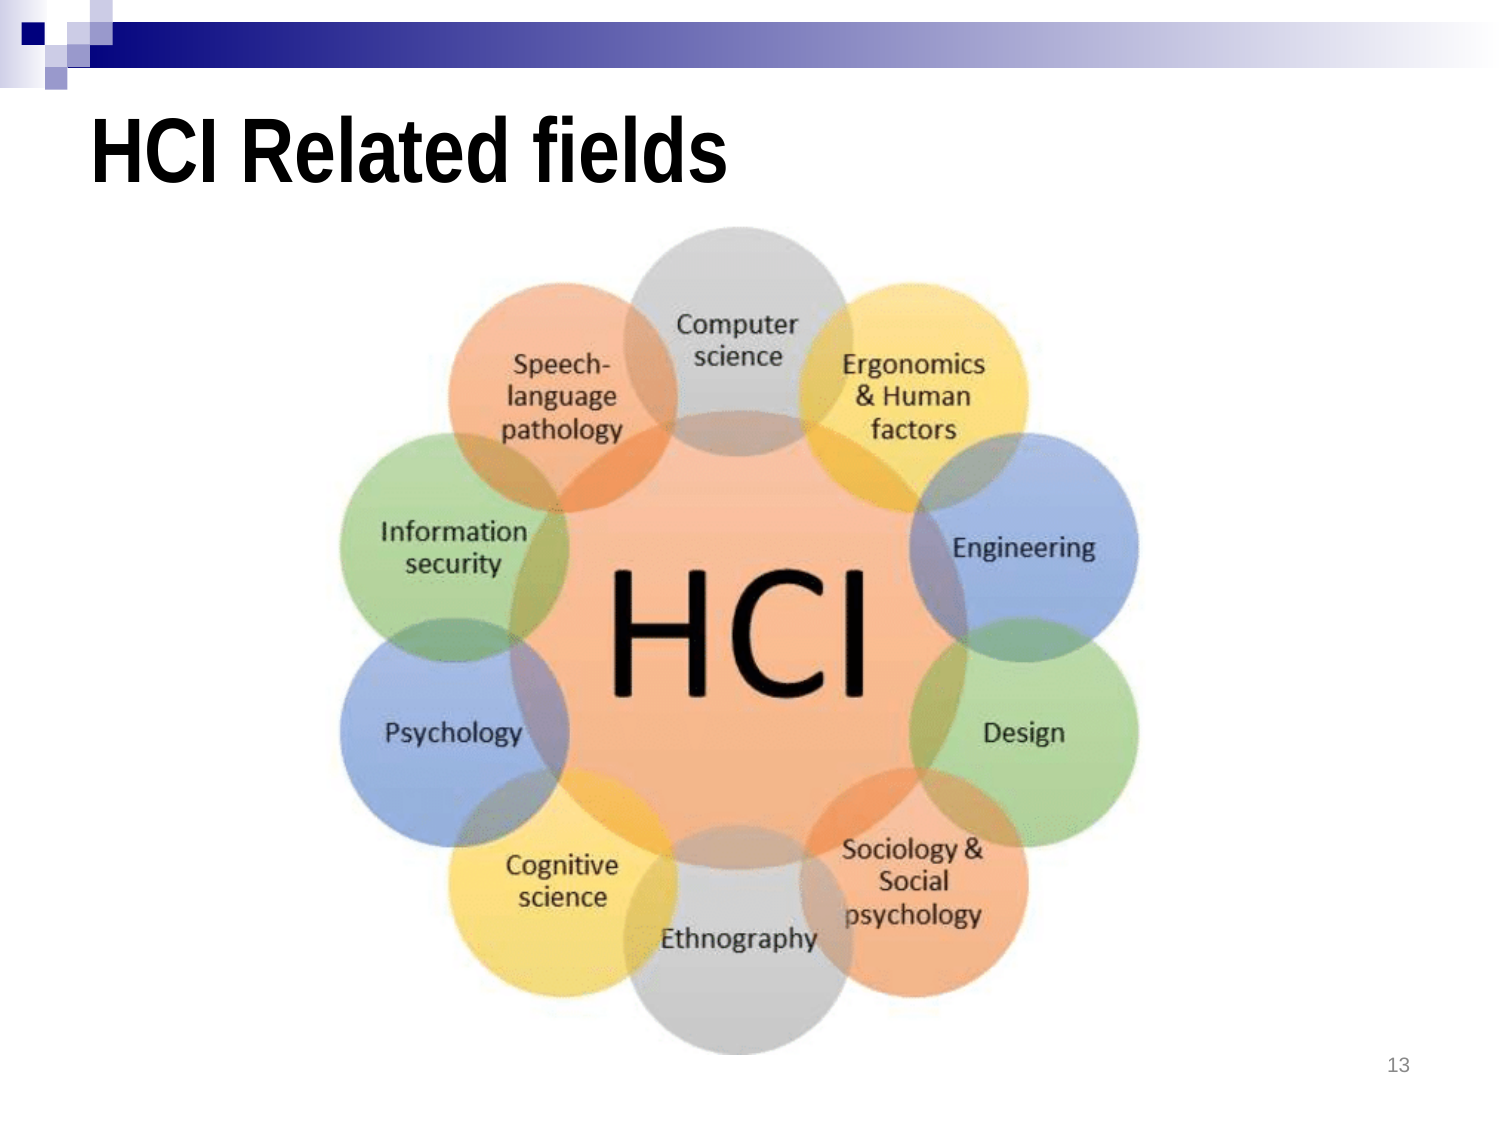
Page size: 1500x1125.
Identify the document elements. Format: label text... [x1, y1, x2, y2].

title HCI Related fields [75, 67, 1425, 225]
slide_number 13 [1074, 1037, 1425, 1091]
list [224, 224, 1254, 1056]
